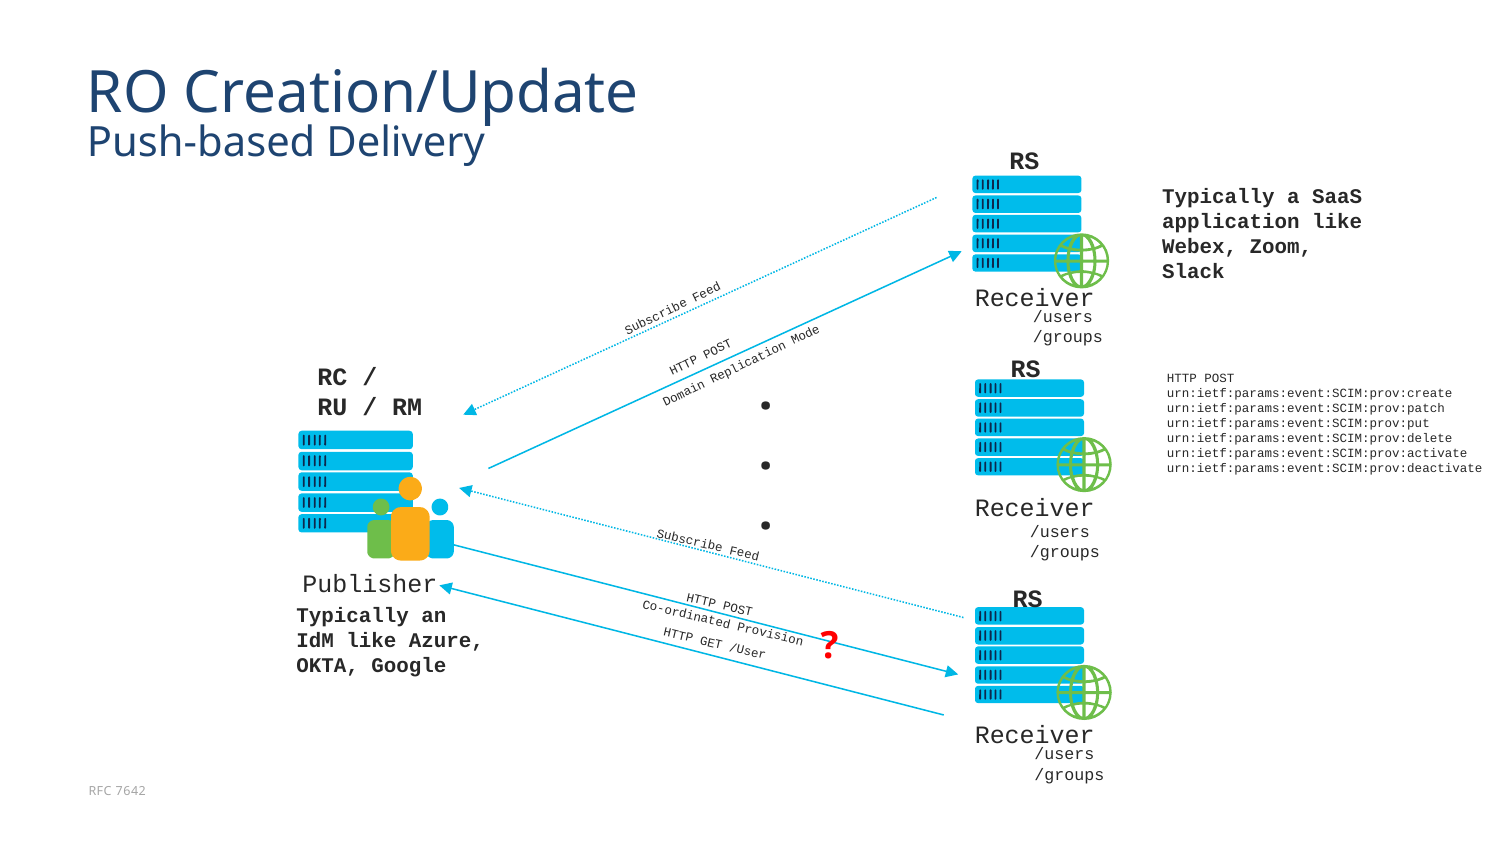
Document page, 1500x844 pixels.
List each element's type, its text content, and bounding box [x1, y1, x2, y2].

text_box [441, 448, 962, 755]
text_box RC / RU / RM [302, 353, 455, 429]
text_box Typically an IdM like Azure, OKTA, Google [281, 593, 436, 684]
text_box Receiver [966, 292, 1112, 319]
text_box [972, 175, 1110, 289]
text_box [974, 606, 1112, 721]
text_box RS [994, 137, 1147, 183]
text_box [488, 251, 962, 448]
text_box Publisher [287, 560, 436, 593]
text_box Receiver [966, 484, 1112, 530]
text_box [974, 379, 1112, 493]
text_box RS [995, 345, 1148, 390]
text_box /users /groups [1018, 298, 1232, 354]
text_box Typically a SaaS application like Webex, Zoom, Slack [1147, 175, 1383, 291]
title RO Creation/Update Push-based Delivery [71, 55, 1441, 176]
text_box /users /groups [1019, 736, 1234, 791]
text_box /users /groups [1015, 513, 1229, 568]
text_box HTTP POST urn:ietf:params:event:SCIM:prov:create urn:ietf:params:event:SCIM:prov:patch urn:ietf:params:event:SCIM:prov:put urn:ietf:params:event:SCIM:prov:delete urn:ietf:params:event:SCIM:prov:activate urn:ietf:params:event:SCIM:prov:deactivate [1152, 362, 1500, 497]
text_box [298, 430, 455, 561]
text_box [463, 197, 937, 415]
text_box Receiver [965, 711, 1112, 757]
text_box RS [997, 575, 1150, 621]
